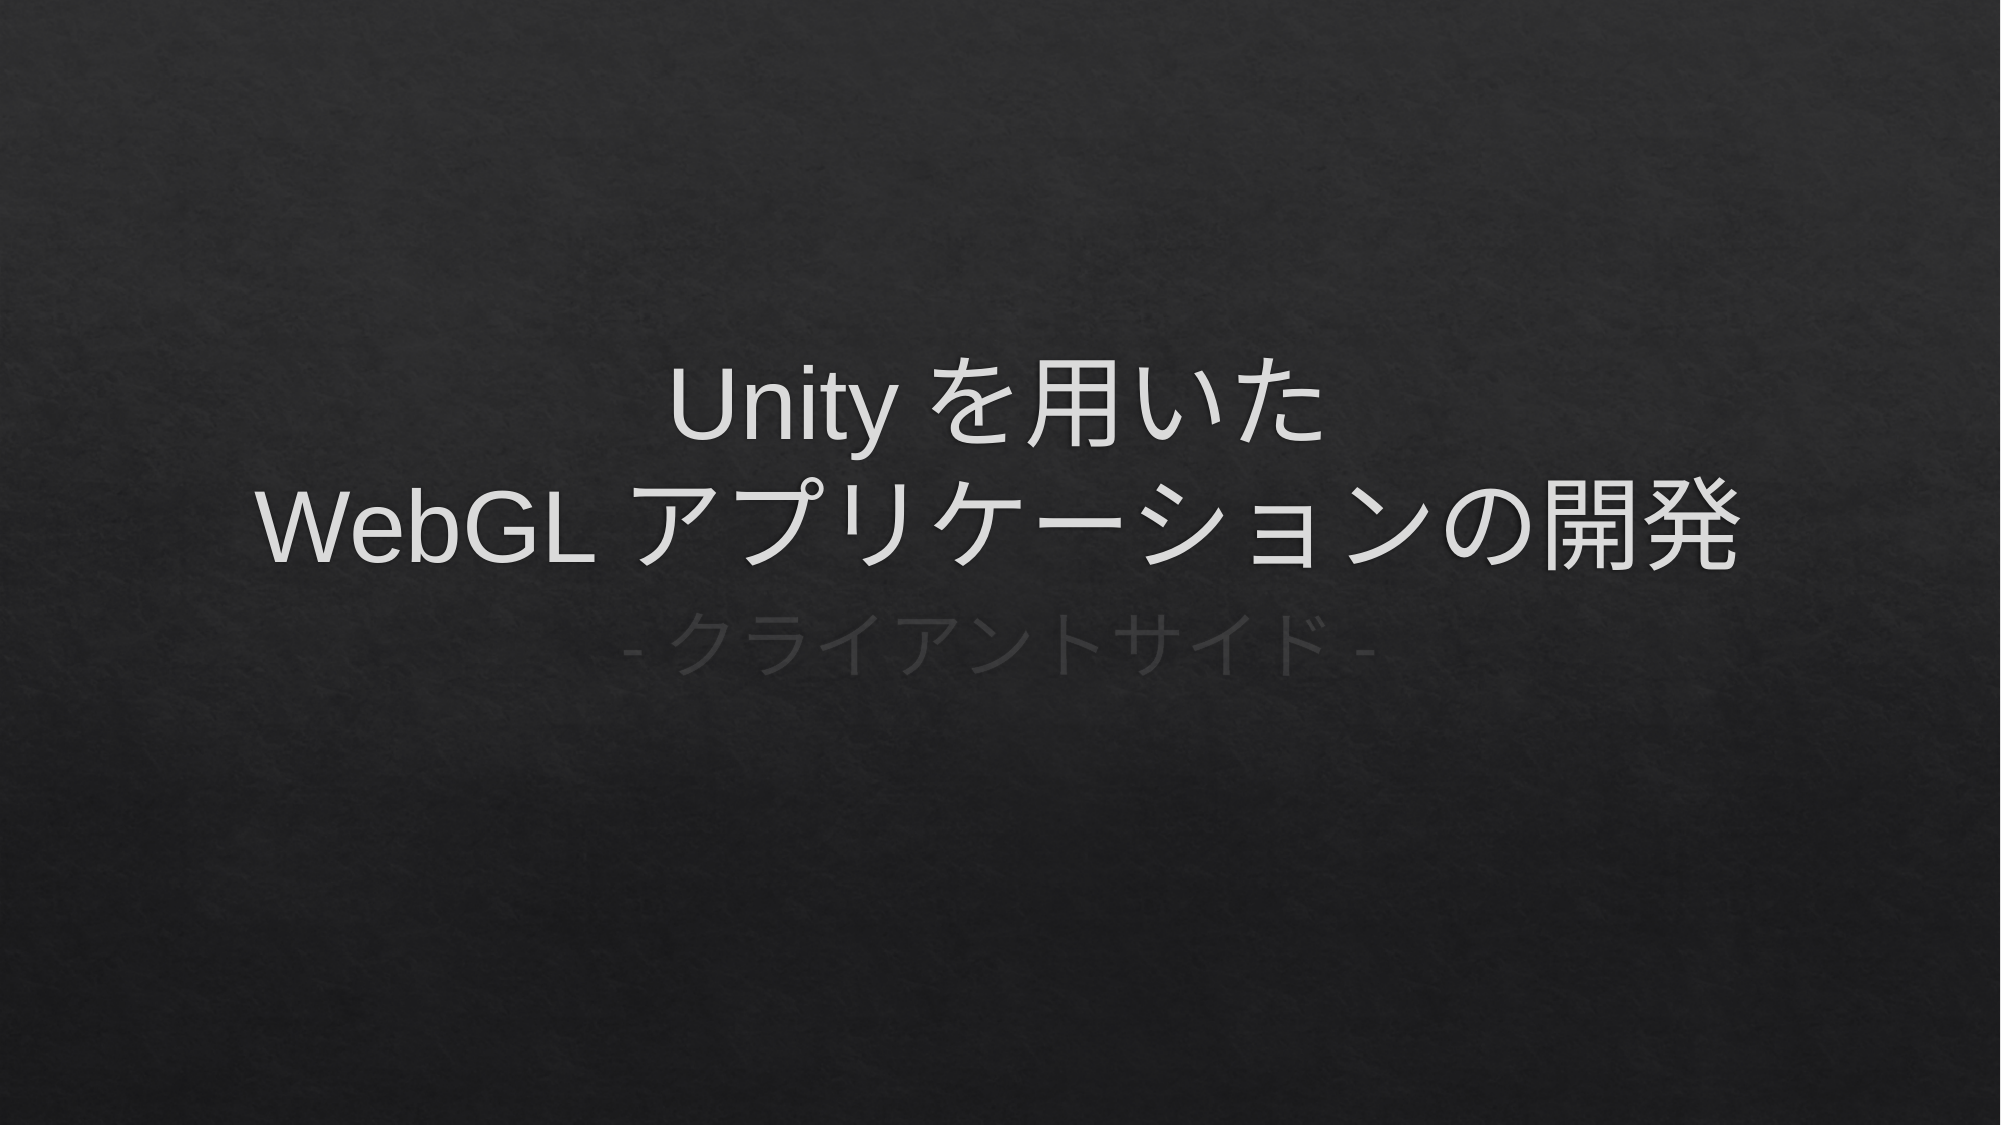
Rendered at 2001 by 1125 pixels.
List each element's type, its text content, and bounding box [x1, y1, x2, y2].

title Unityを用いた WebGLアプリケーションの開発 [224, 290, 1774, 587]
subtitle -クライアントサイド- [224, 590, 1774, 763]
